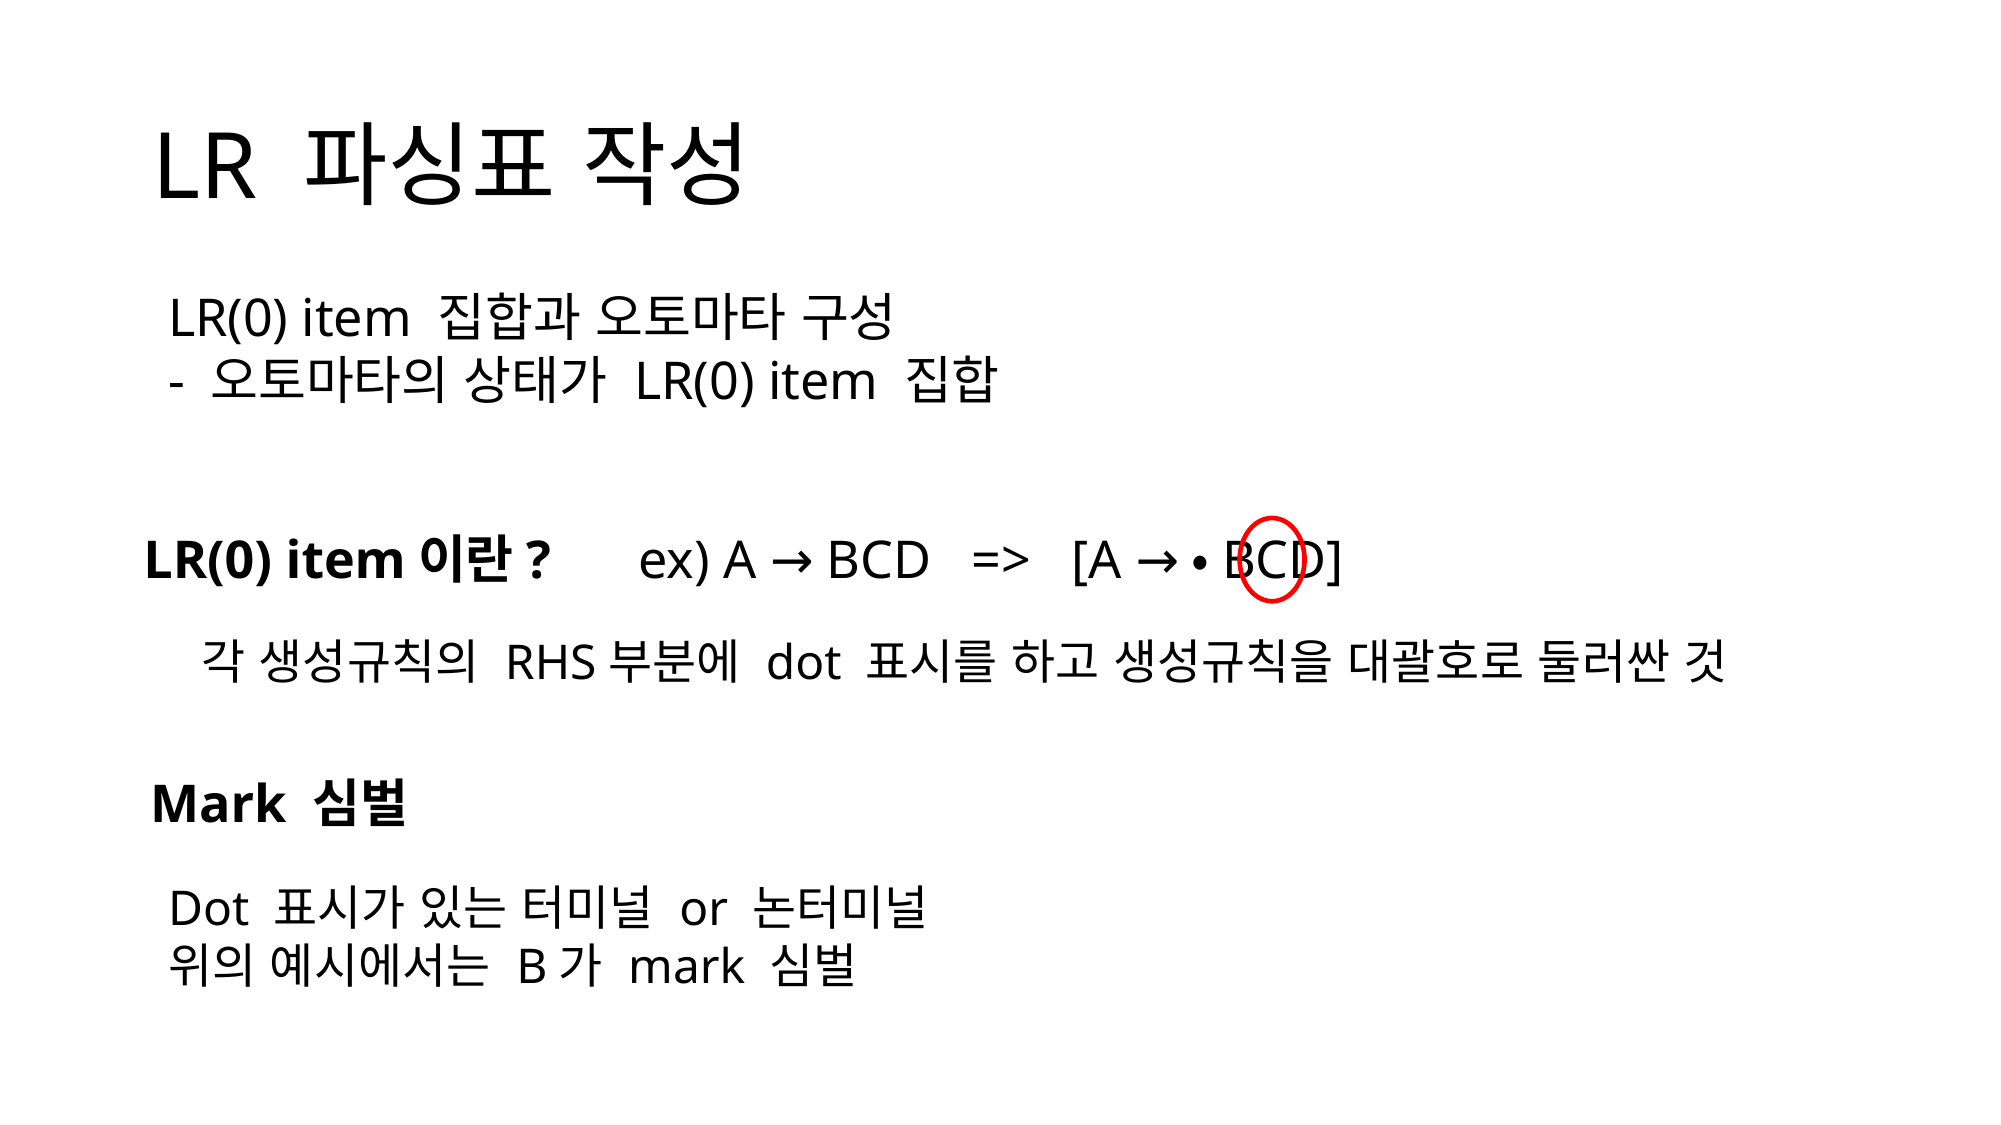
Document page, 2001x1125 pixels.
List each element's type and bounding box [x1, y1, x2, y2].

text_box [153, 870, 944, 1001]
text_box [623, 516, 1359, 603]
text_box [128, 518, 566, 596]
title [137, 59, 1863, 278]
text_box [153, 277, 1015, 417]
text_box [135, 762, 423, 841]
text_box [186, 623, 1745, 697]
